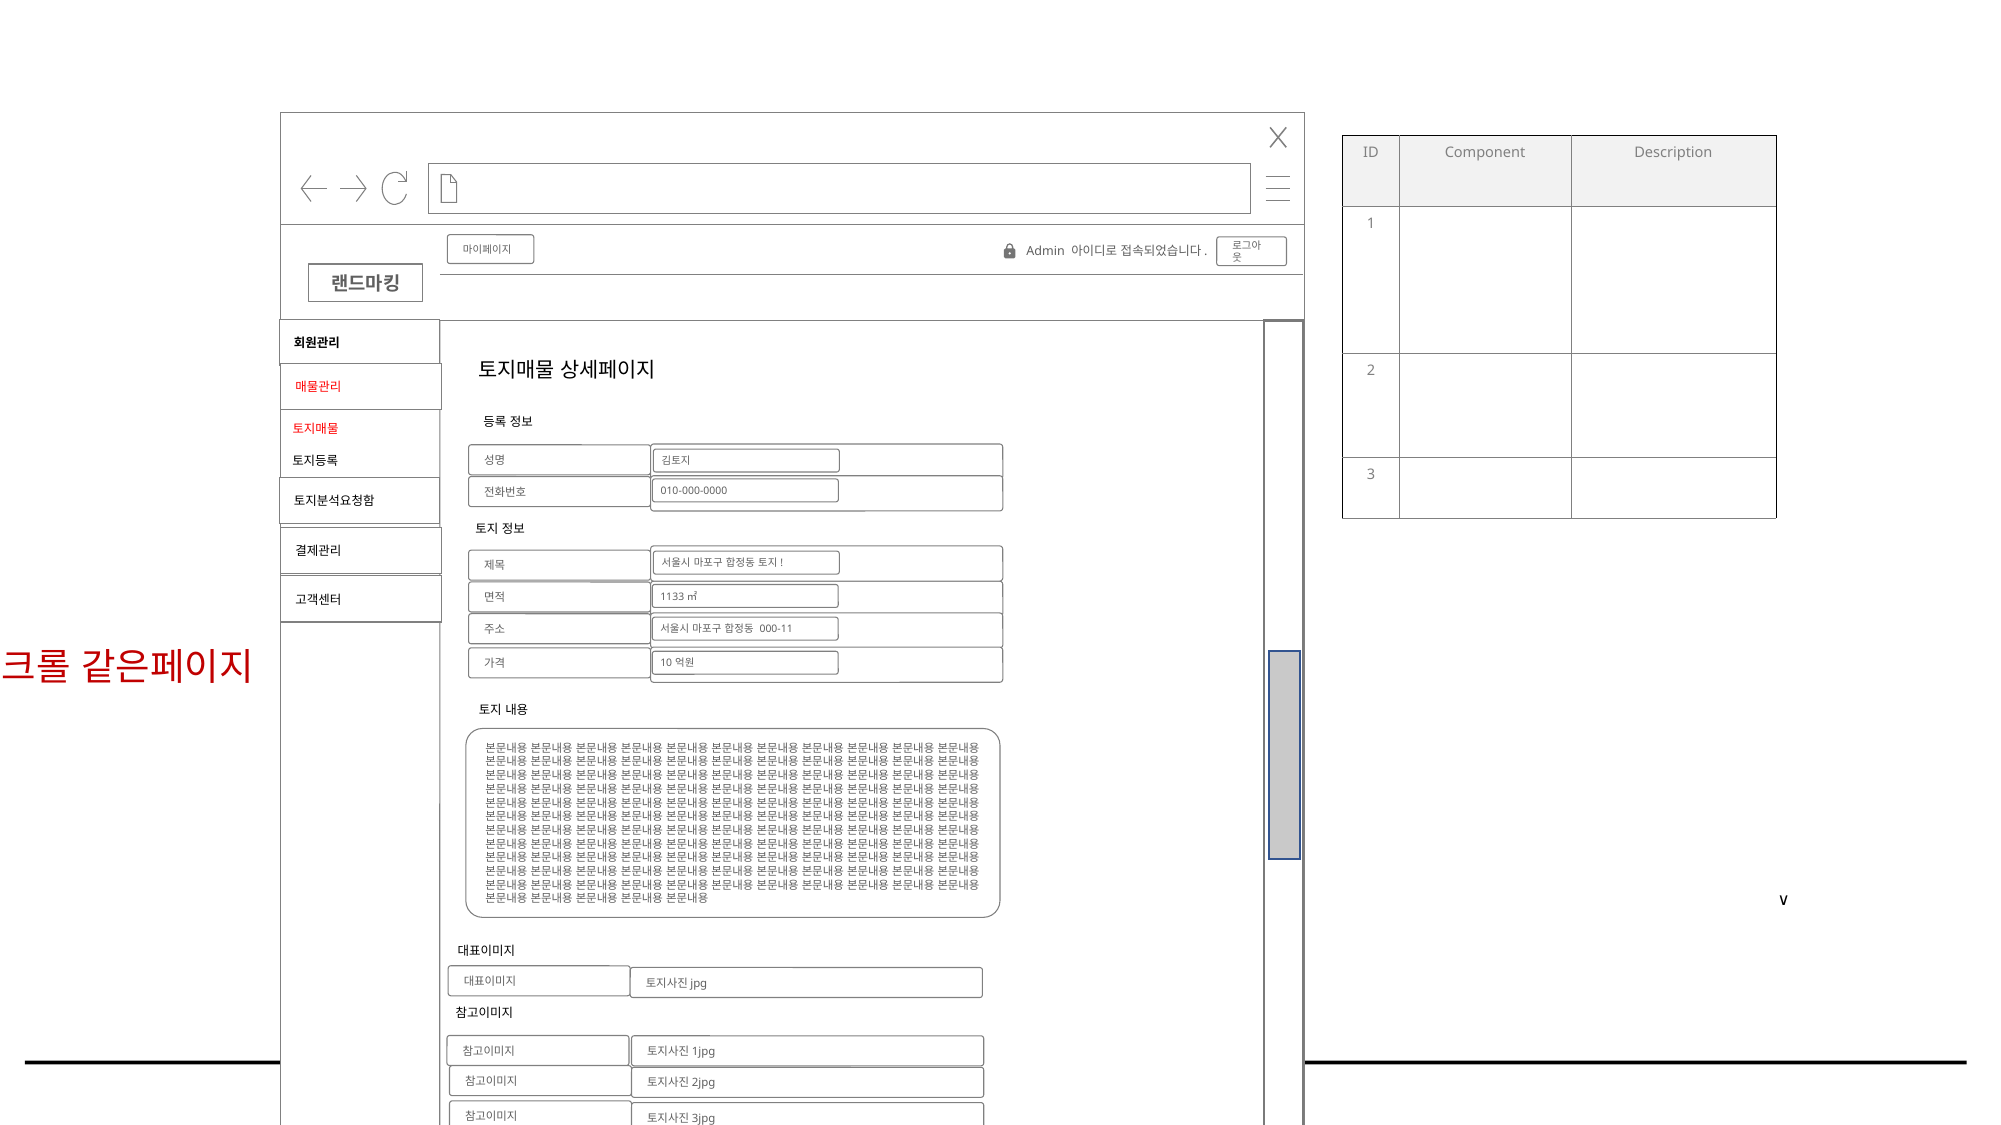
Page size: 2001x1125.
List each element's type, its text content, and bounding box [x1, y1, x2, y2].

table_cell [1400, 458, 1571, 518]
table_cell [1400, 354, 1571, 457]
text_box ∨ [1762, 880, 1802, 961]
table_cell 2 [1343, 354, 1399, 457]
table_cell [1400, 207, 1571, 353]
picture [1000, 242, 1019, 261]
table_cell [1572, 458, 1776, 518]
table_cell [1572, 207, 1776, 353]
table_cell 3 [1343, 458, 1399, 518]
table_header Description [1572, 136, 1776, 206]
text_box 1-1스크롤 같은페이지 [0, 635, 280, 696]
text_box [280, 112, 1305, 1125]
table_header ID [1343, 136, 1399, 206]
table_header Component [1400, 136, 1571, 206]
table_cell 1 [1343, 207, 1399, 353]
table_cell [1572, 354, 1776, 457]
